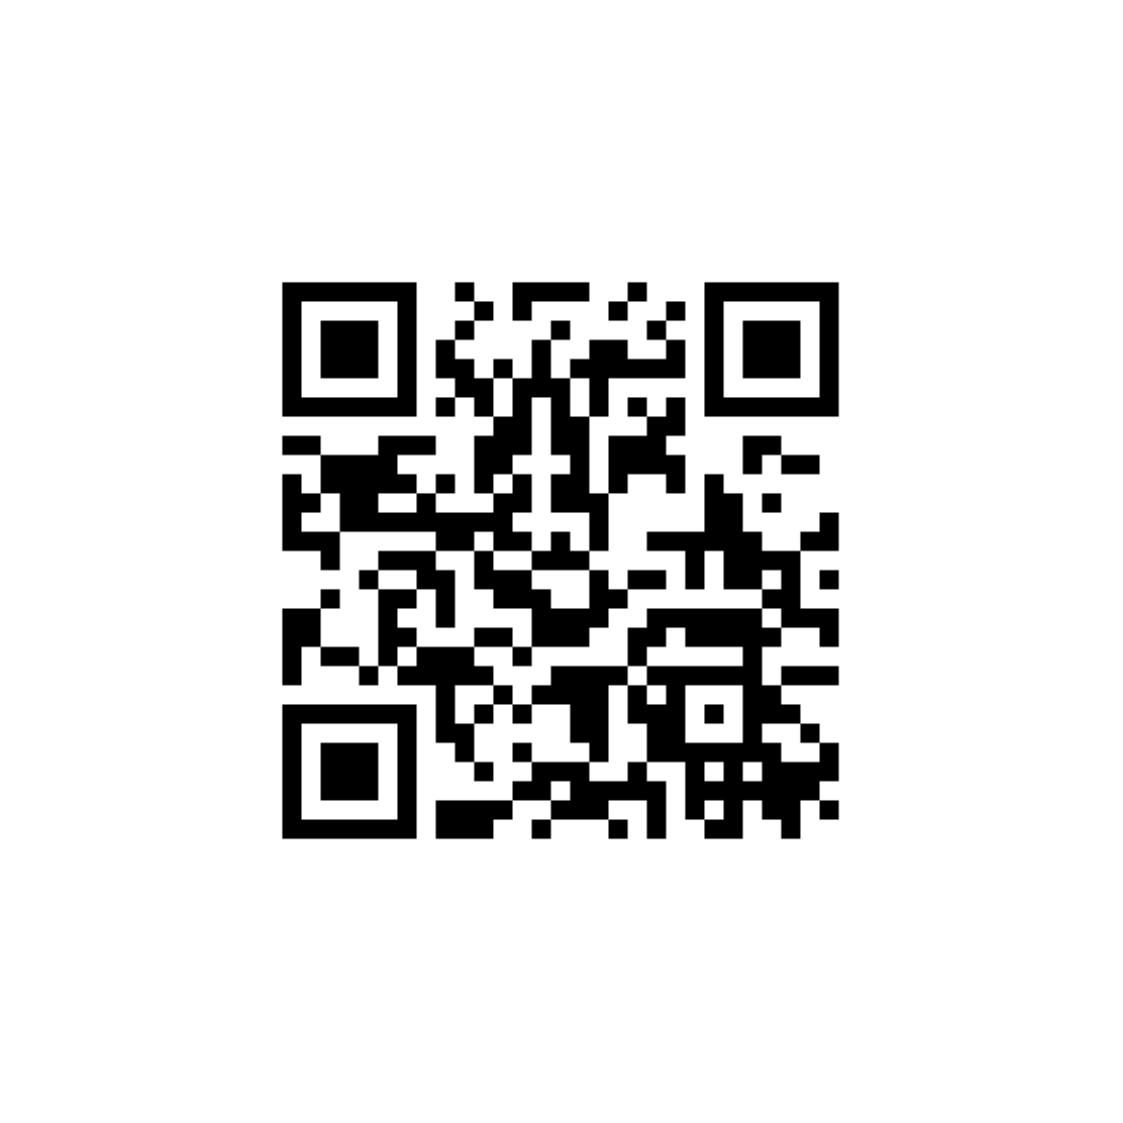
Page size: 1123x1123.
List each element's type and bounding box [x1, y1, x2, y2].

picture [206, 206, 916, 916]
